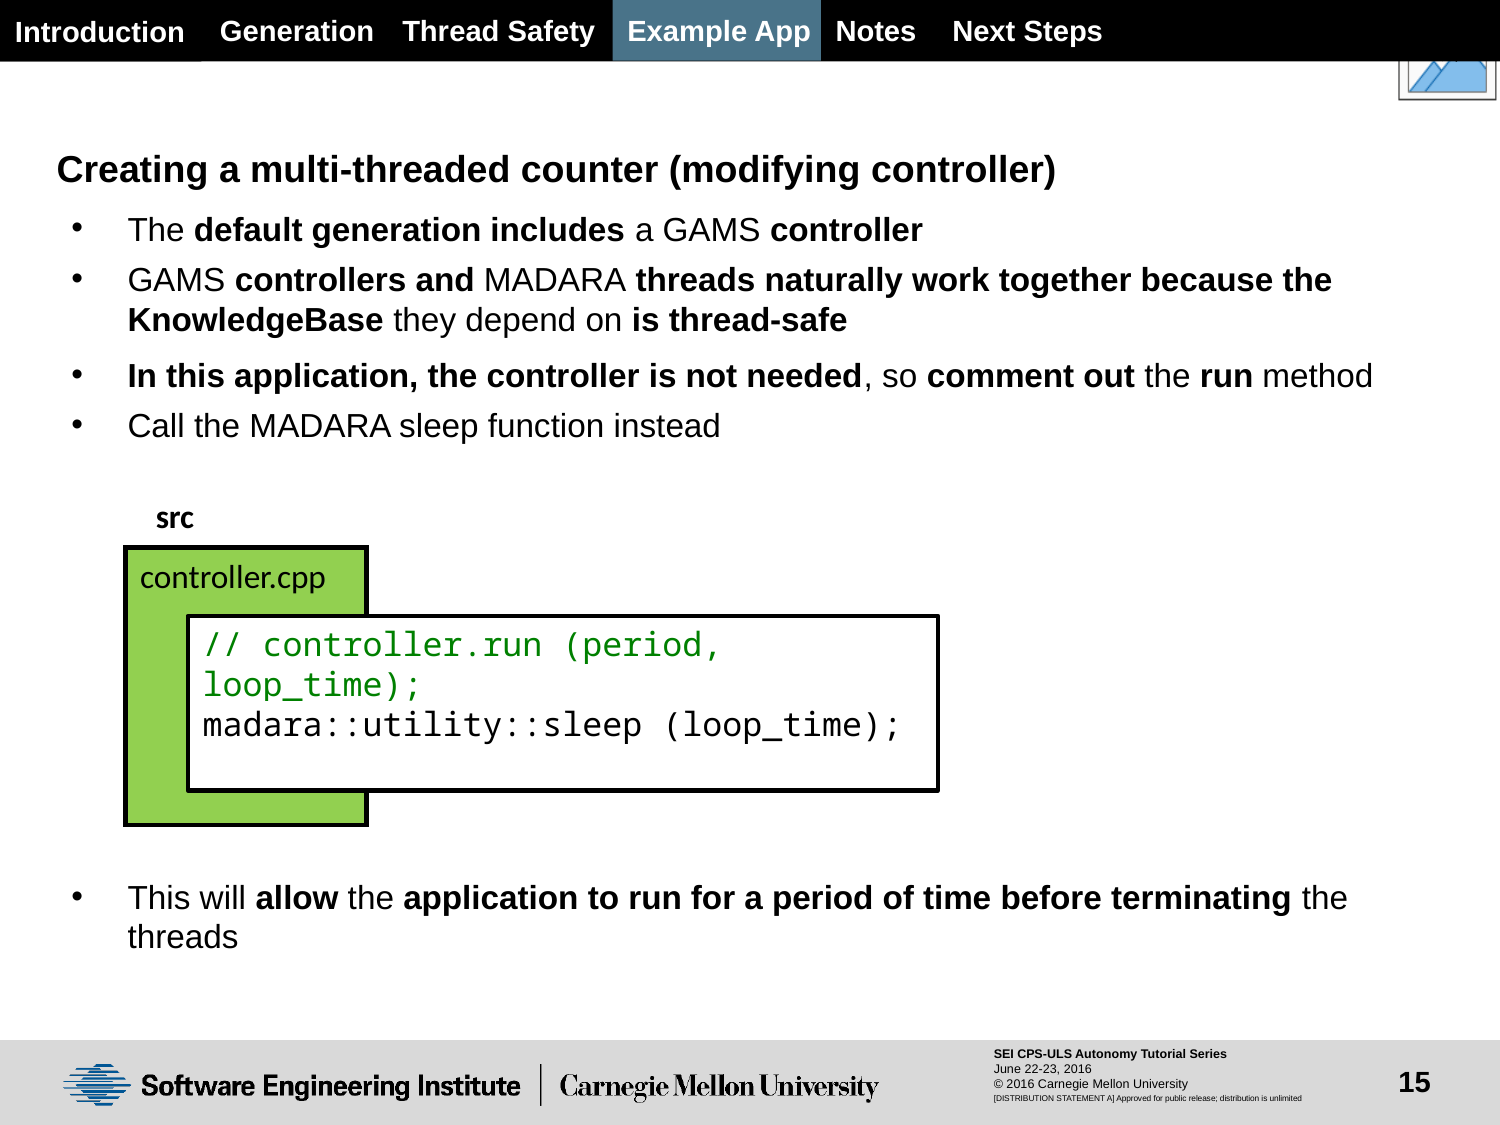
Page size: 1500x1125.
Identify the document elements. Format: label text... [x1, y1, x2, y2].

text_box Example App [612, 0, 821, 61]
text_box Creating a multi-threaded counter (modifying controller) [41, 137, 1378, 198]
picture [1394, 0, 1500, 105]
text_box [202, 0, 1394, 62]
text_box // controller.run (period, loop_time); madara::utility::sleep (loop_time); [187, 616, 938, 791]
text_box This will allow the application to run for a period of time before terminating the threads [15, 875, 1463, 1000]
text_box Thread Safety [387, 0, 612, 61]
text_box The default generation includes a GAMS controller GAMS controllers and MADARA threads naturally work together because the KnowledgeBase they depend on is thread-safe [15, 207, 1438, 385]
text_box Introduction [0, 0, 202, 62]
text_box controller.cpp [124, 546, 367, 826]
text_box Generation [205, 0, 387, 61]
text_box Notes [821, 0, 937, 61]
text_box In this application, the controller is not needed, so comment out the run method Call the MADARA sleep function instead [15, 385, 1425, 475]
picture [52, 1054, 890, 1112]
text_box src [85, 487, 322, 543]
text_box Next Steps [937, 0, 1192, 61]
